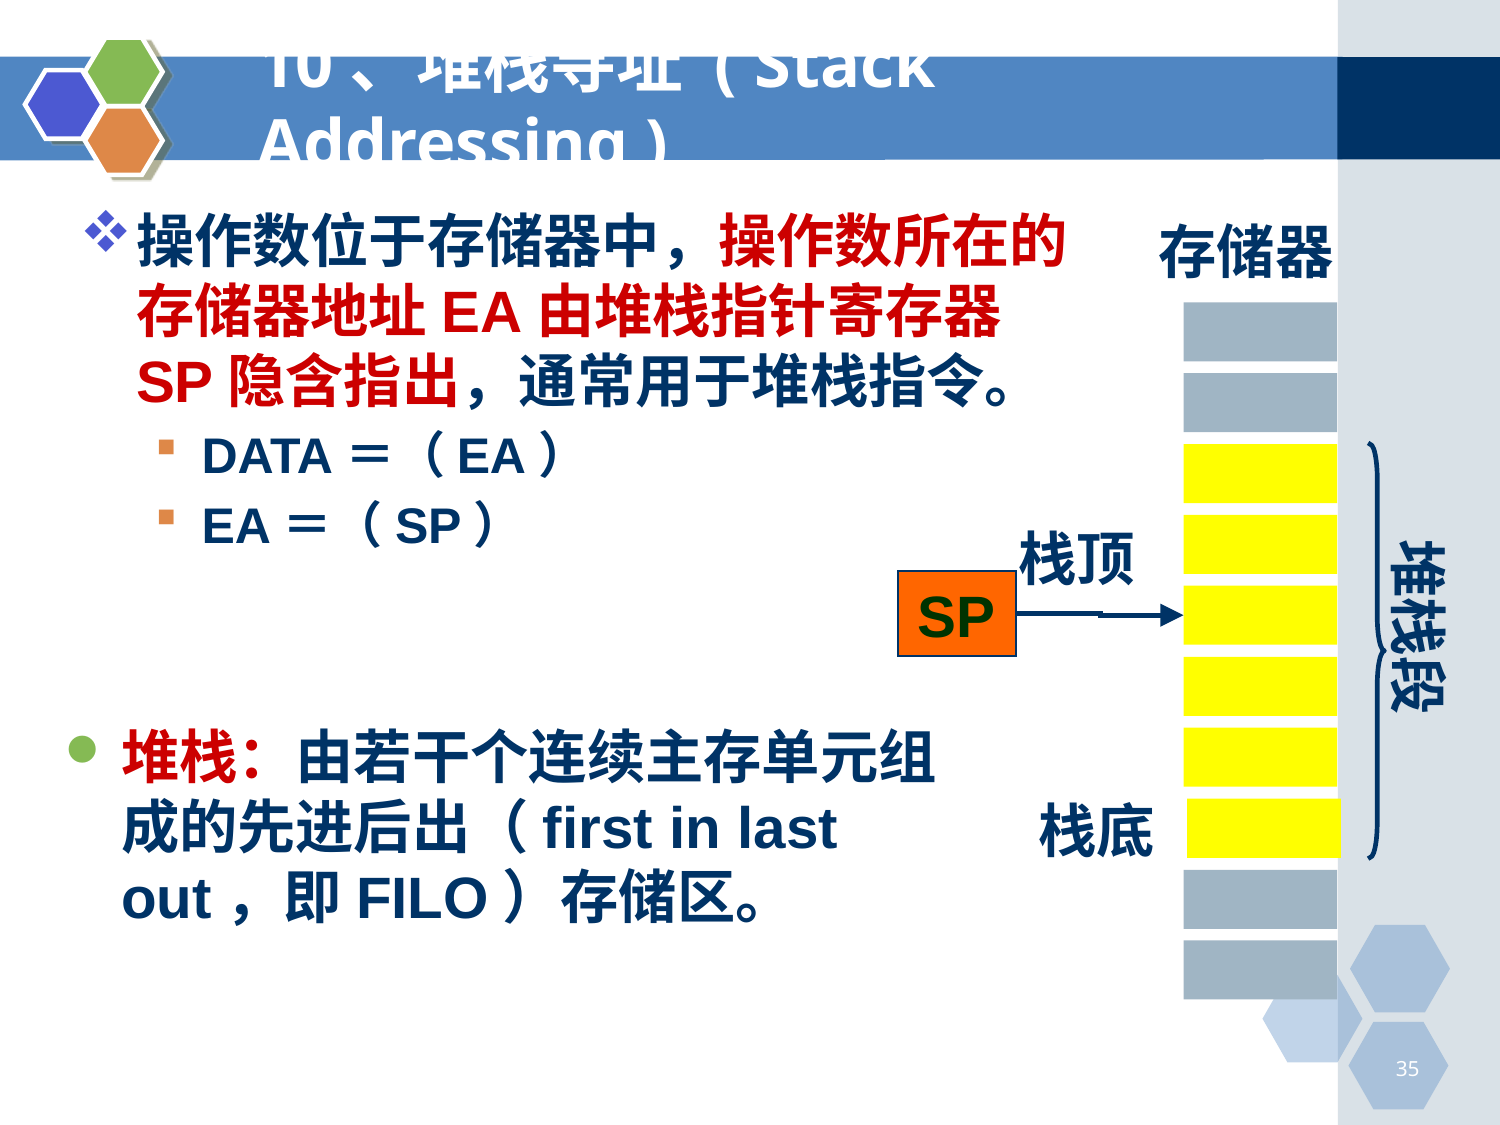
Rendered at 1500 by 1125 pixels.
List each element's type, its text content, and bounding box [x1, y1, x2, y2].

list 操作数位于存储器中，操作数所在的存储器地址EA由堆栈指针寄存器SP隐含指出，通常用于堆栈指令。 DATA＝（EA） EA＝（SP） [64, 196, 1093, 681]
title 10、堆栈寻址 ( Stack Addressing ) [242, 54, 1376, 148]
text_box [897, 207, 1463, 1000]
slide_number 35 [1359, 1047, 1435, 1086]
text_box 堆栈：由若干个连续主存单元组成的先进后出（first in last out，即FILO）存储区。 [50, 712, 892, 938]
